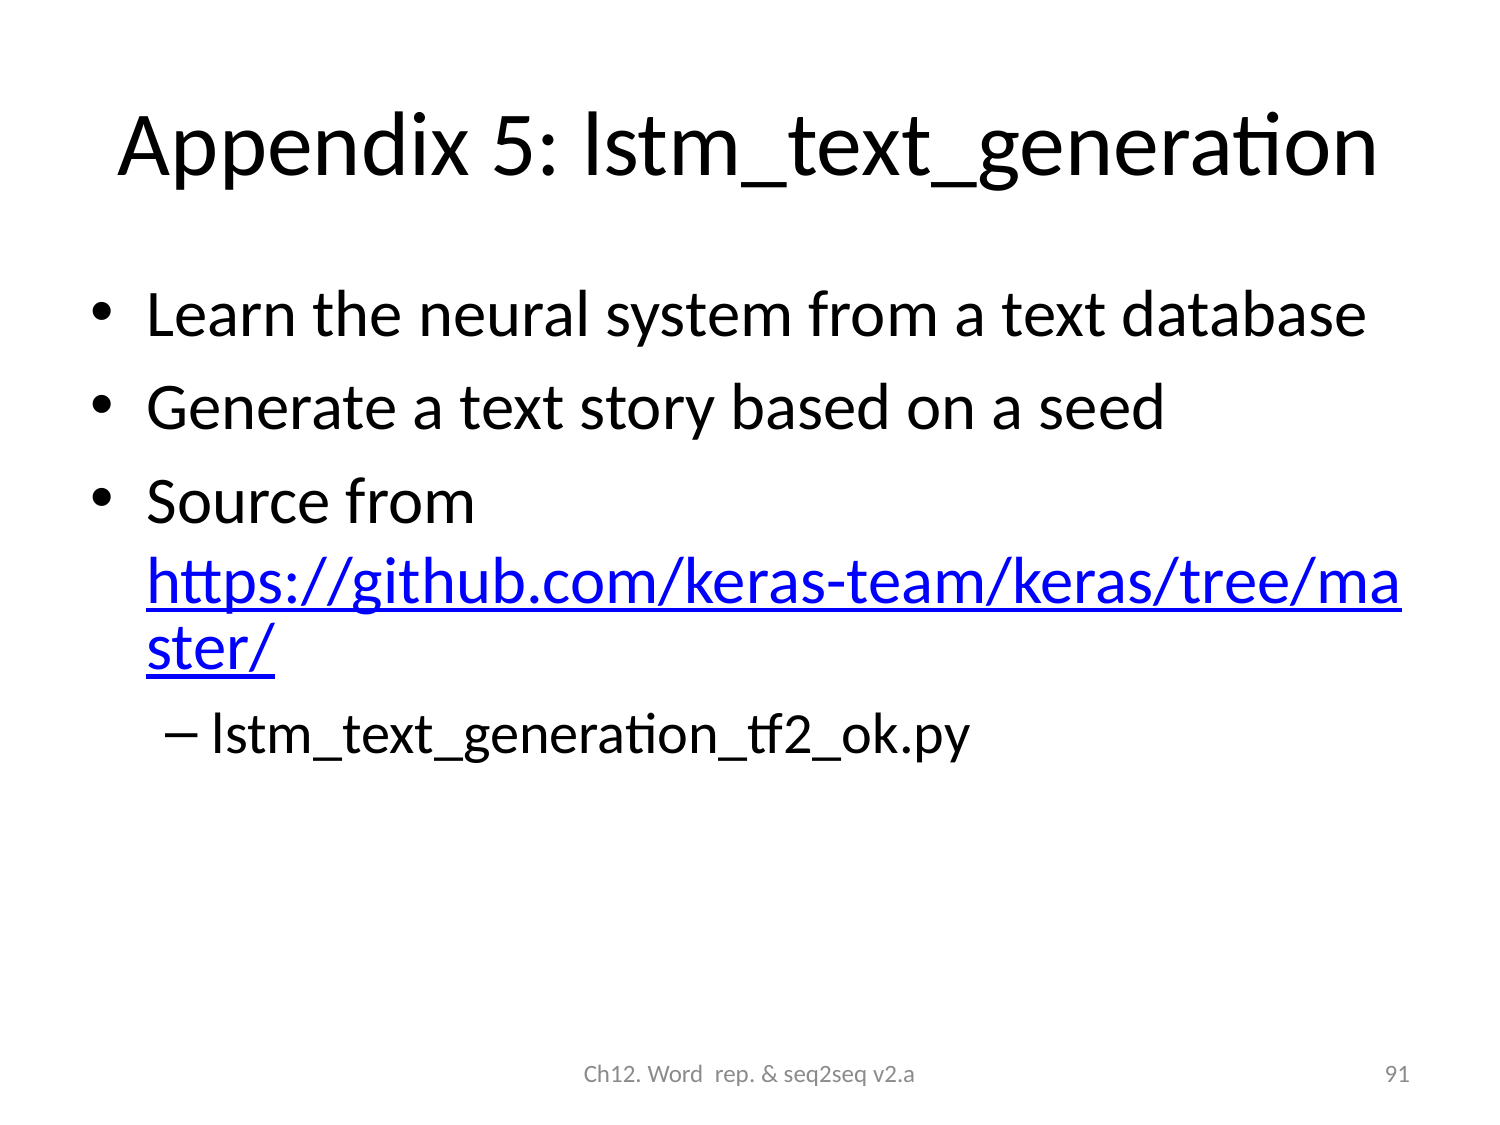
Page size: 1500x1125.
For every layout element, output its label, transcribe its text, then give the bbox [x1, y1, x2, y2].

title Appendix 5: lstm_text_generation [75, 45, 1425, 233]
footer Ch12. Word rep. & seq2seq v2.a [512, 1042, 988, 1103]
slide_number 91 [1074, 1042, 1425, 1103]
list Learn the neural system from a text database Generate a text story based on a seed Source from https://github.com/keras-team/keras/tree/master/ lstm_text_generation_tf2_ok.py [75, 262, 1425, 1005]
